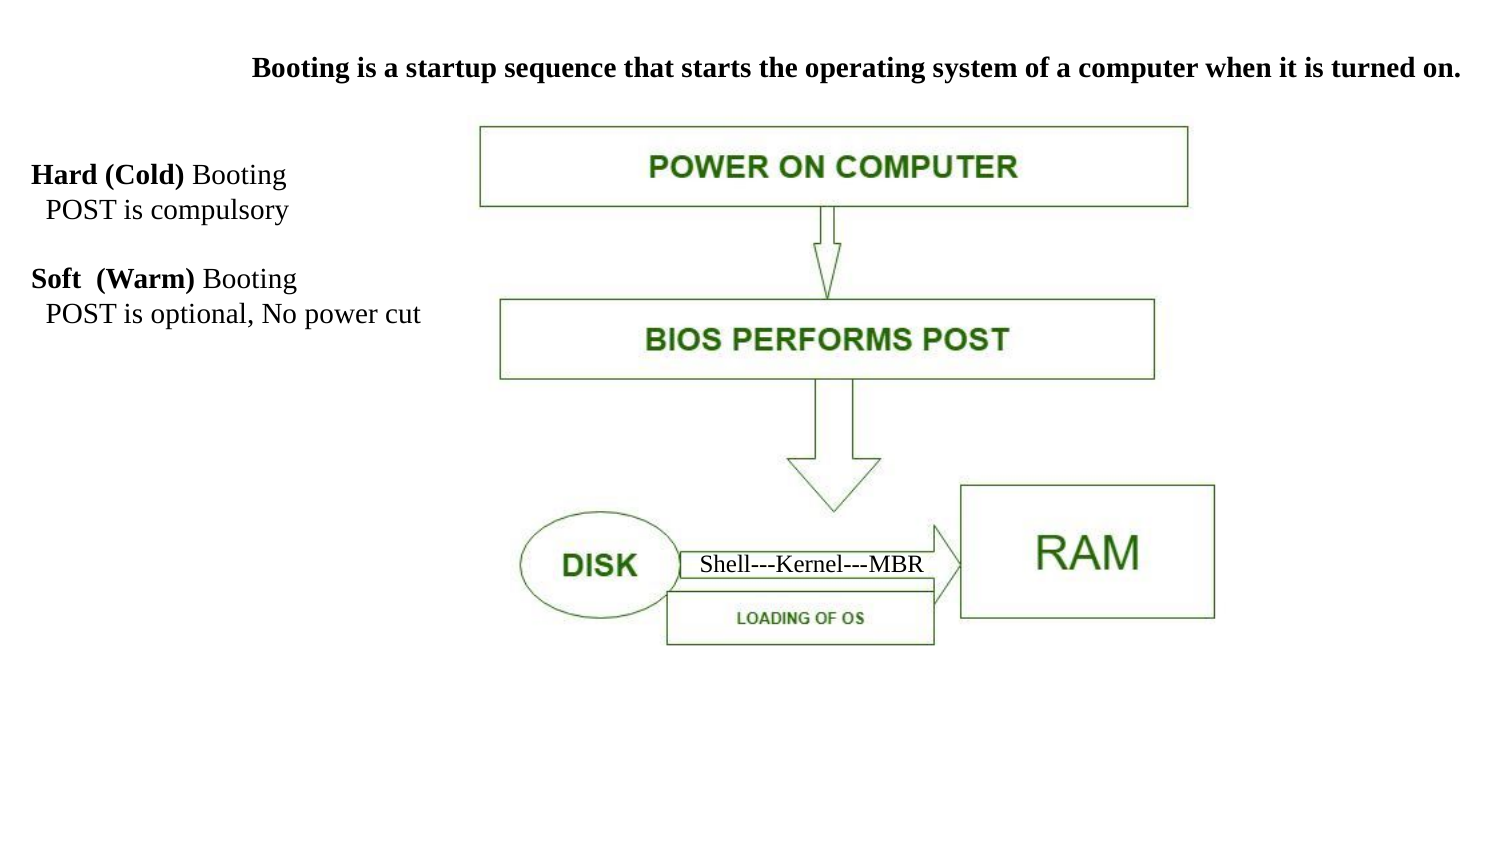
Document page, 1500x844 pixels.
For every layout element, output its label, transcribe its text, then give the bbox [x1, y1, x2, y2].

text_box Booting is a startup sequence that starts the operating system of a computer when it is turned on. [236, 33, 1498, 103]
picture [424, 115, 1279, 676]
text_box Hard (Cold) Booting POST is compulsory Soft (Warm) Booting POST is optional, No power cut [16, 139, 419, 360]
